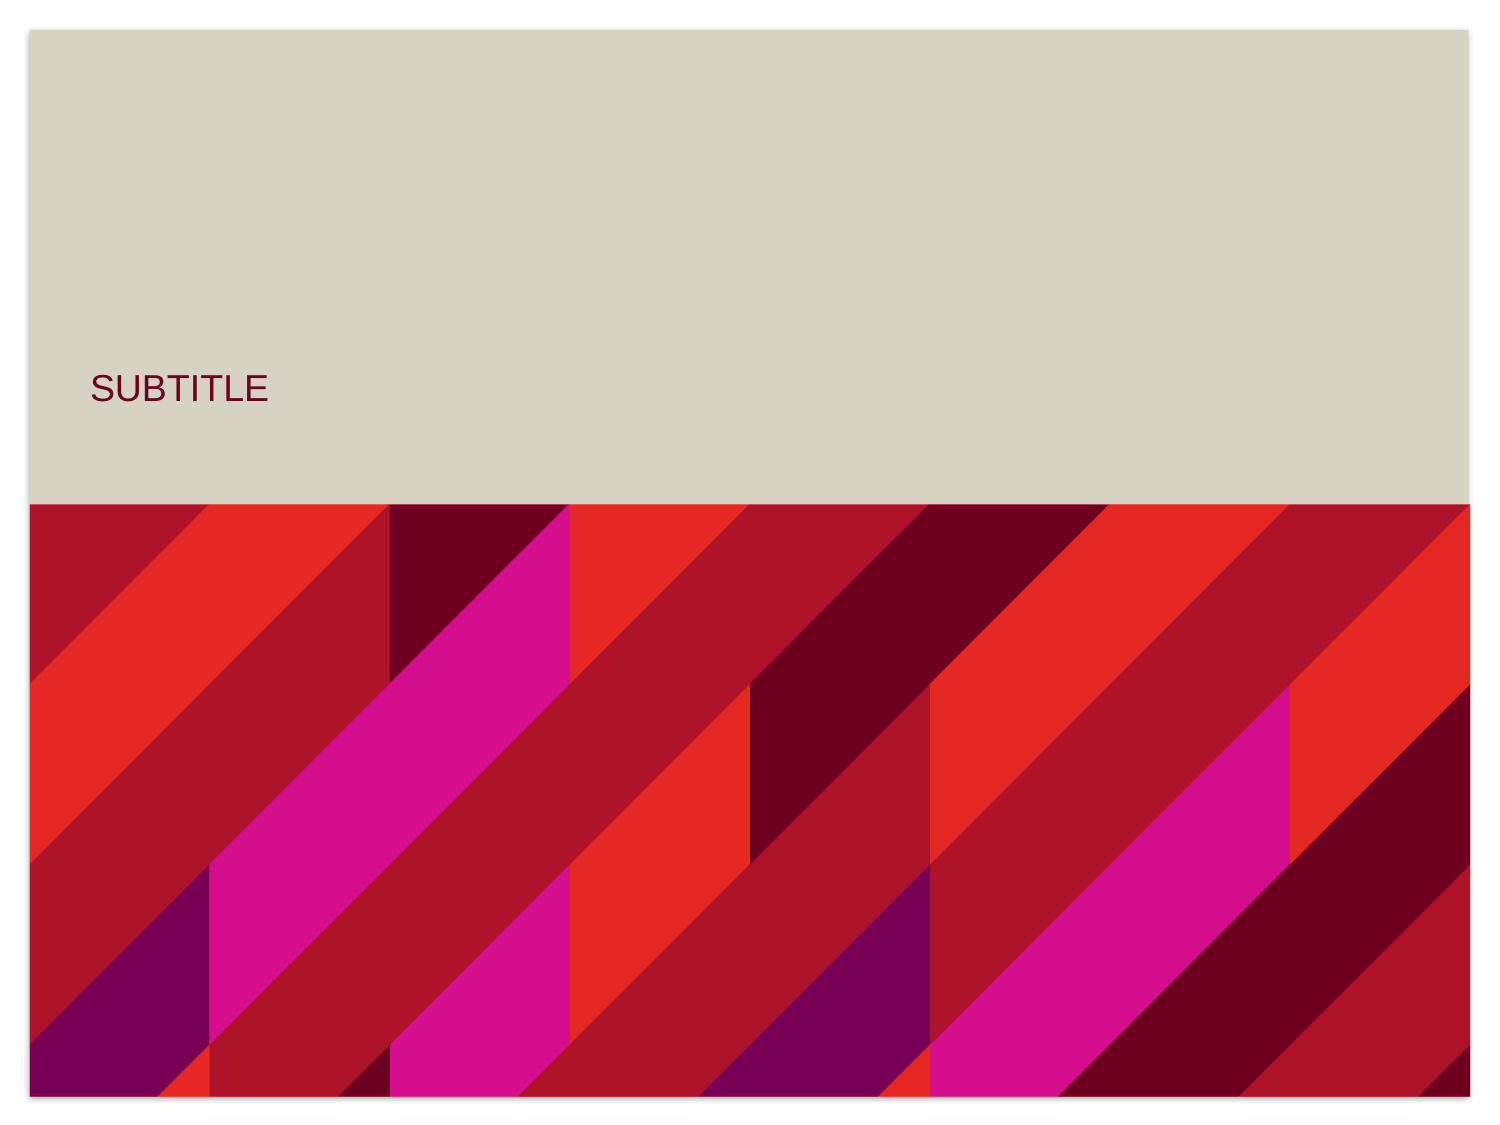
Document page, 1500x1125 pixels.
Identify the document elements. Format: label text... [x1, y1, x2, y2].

picture [0, 483, 1500, 1125]
list SUBTITLE [75, 356, 1320, 461]
